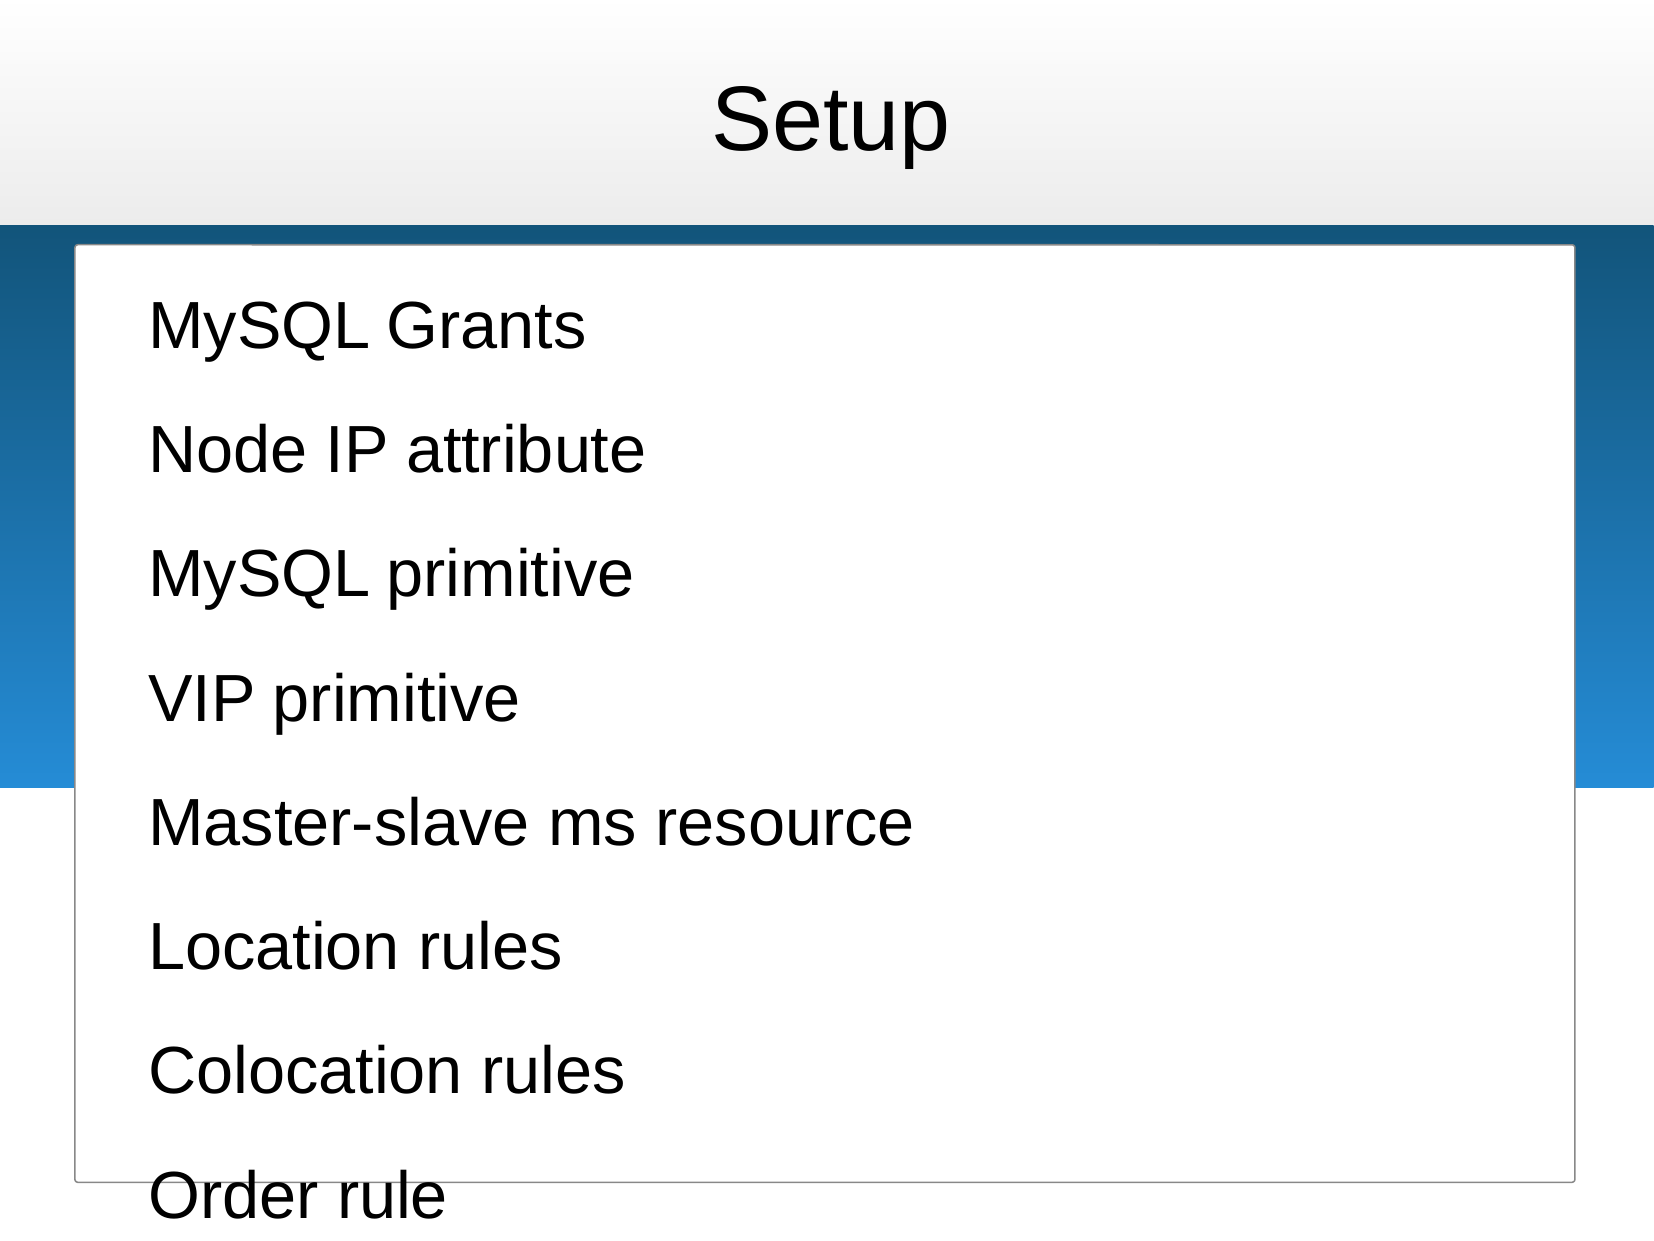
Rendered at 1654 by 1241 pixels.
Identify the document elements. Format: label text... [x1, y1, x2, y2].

list MySQL Grants Node IP attribute MySQL primitive VIP primitive Master-slave ms resource Location rules Colocation rules Order rule [133, 258, 1515, 1240]
title Setup [86, 0, 1575, 215]
